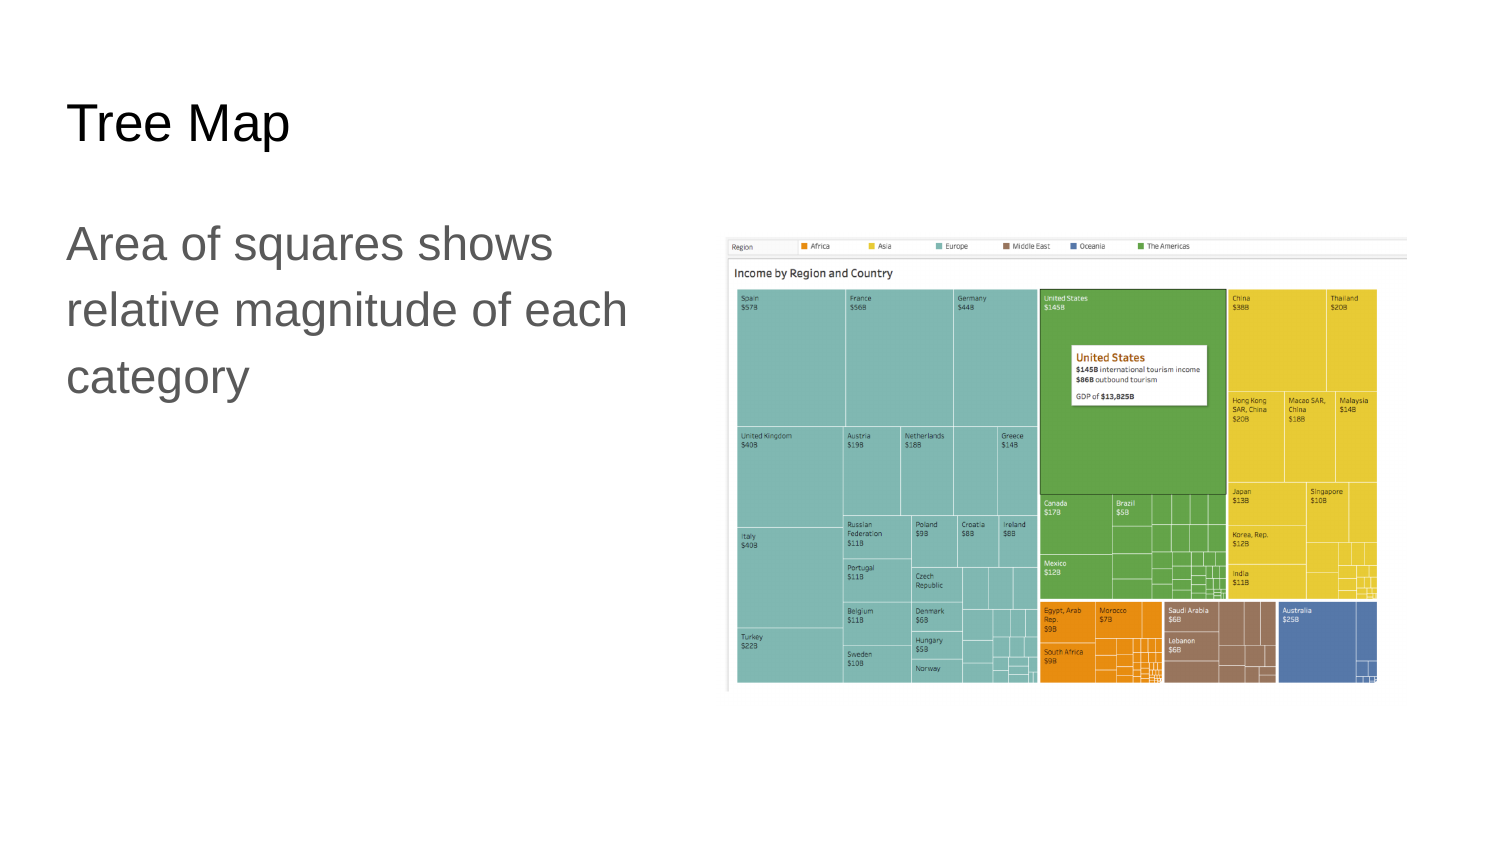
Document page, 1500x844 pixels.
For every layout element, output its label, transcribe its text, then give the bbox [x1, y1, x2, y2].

title Tree Map [51, 72, 1449, 167]
list Area of squares shows relative magnitude of each category [51, 189, 648, 750]
picture [716, 232, 1407, 706]
